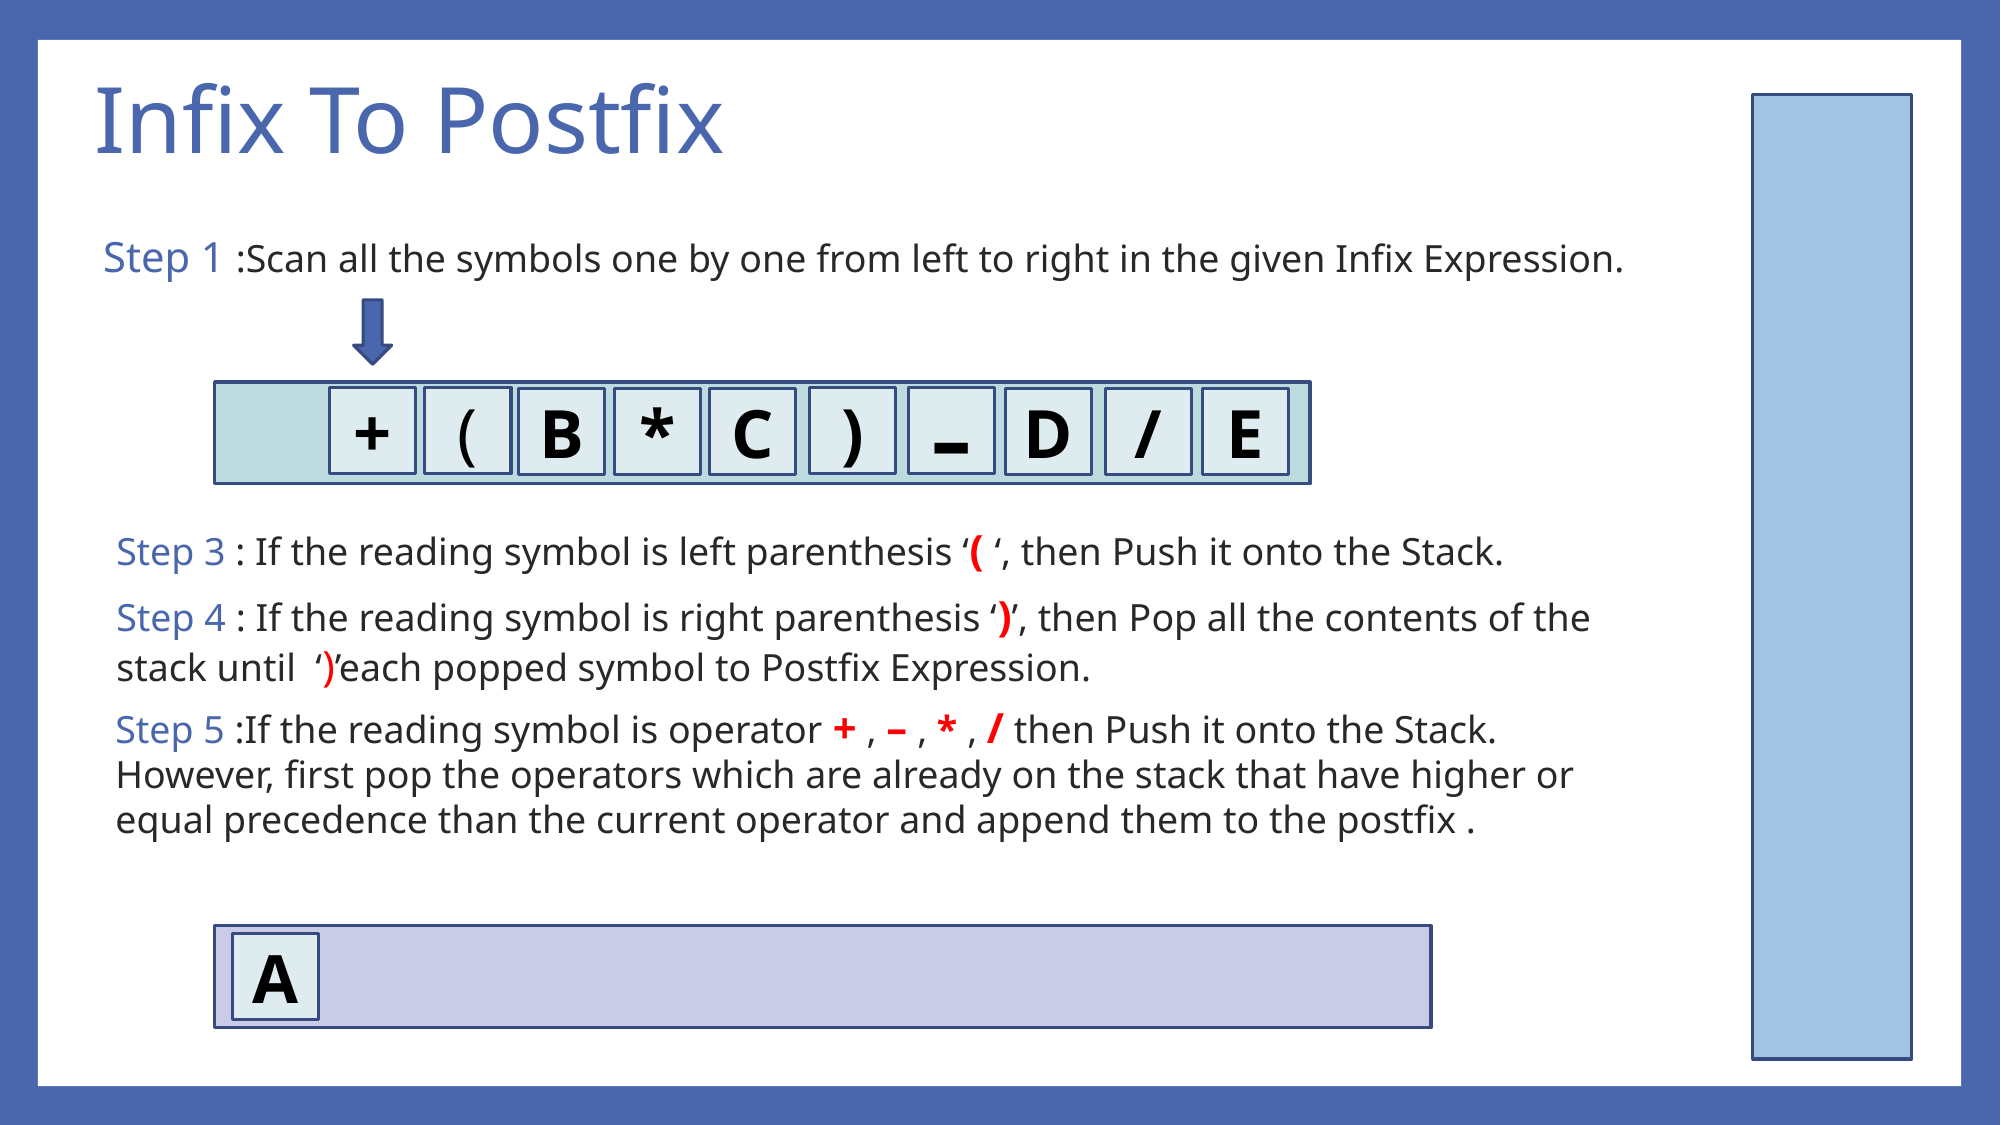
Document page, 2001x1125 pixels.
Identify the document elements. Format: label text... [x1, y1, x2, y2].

text_box - [907, 386, 996, 475]
text_box [213, 380, 1312, 485]
text_box Step 1 :Scan all the symbols one by one from left to right in the given Infix Expression. [88, 223, 1683, 289]
text_box [213, 924, 1433, 1029]
text_box [1751, 93, 1913, 1061]
text_box Step 5 :If the reading symbol is operator + , – , * , / then Push it onto the Stack. However, first pop the operators which are already on the stack that have higher or equal precedence than the current operator and append them to the postfix . [100, 694, 1605, 849]
text_box * [613, 387, 702, 476]
text_box ( [423, 386, 513, 475]
text_box / [1104, 387, 1193, 476]
text_box [352, 298, 394, 366]
text_box ) [808, 386, 897, 475]
text_box B [517, 387, 606, 476]
title Infix To Postfix [79, 12, 1700, 236]
text_box Step 3 : If the reading symbol is left parenthesis ‘( ‘, then Push it onto the Stack. [101, 516, 1588, 581]
text_box + [328, 386, 417, 475]
text_box Step 4 : If the reading symbol is right parenthesis ‘)’, then Pop all the contents of the stack until ‘)’each popped symbol to Postfix Expression. [101, 581, 1613, 697]
text_box A [231, 932, 320, 1021]
text_box C [708, 387, 797, 476]
text_box D [1004, 387, 1093, 476]
text_box E [1201, 387, 1290, 476]
